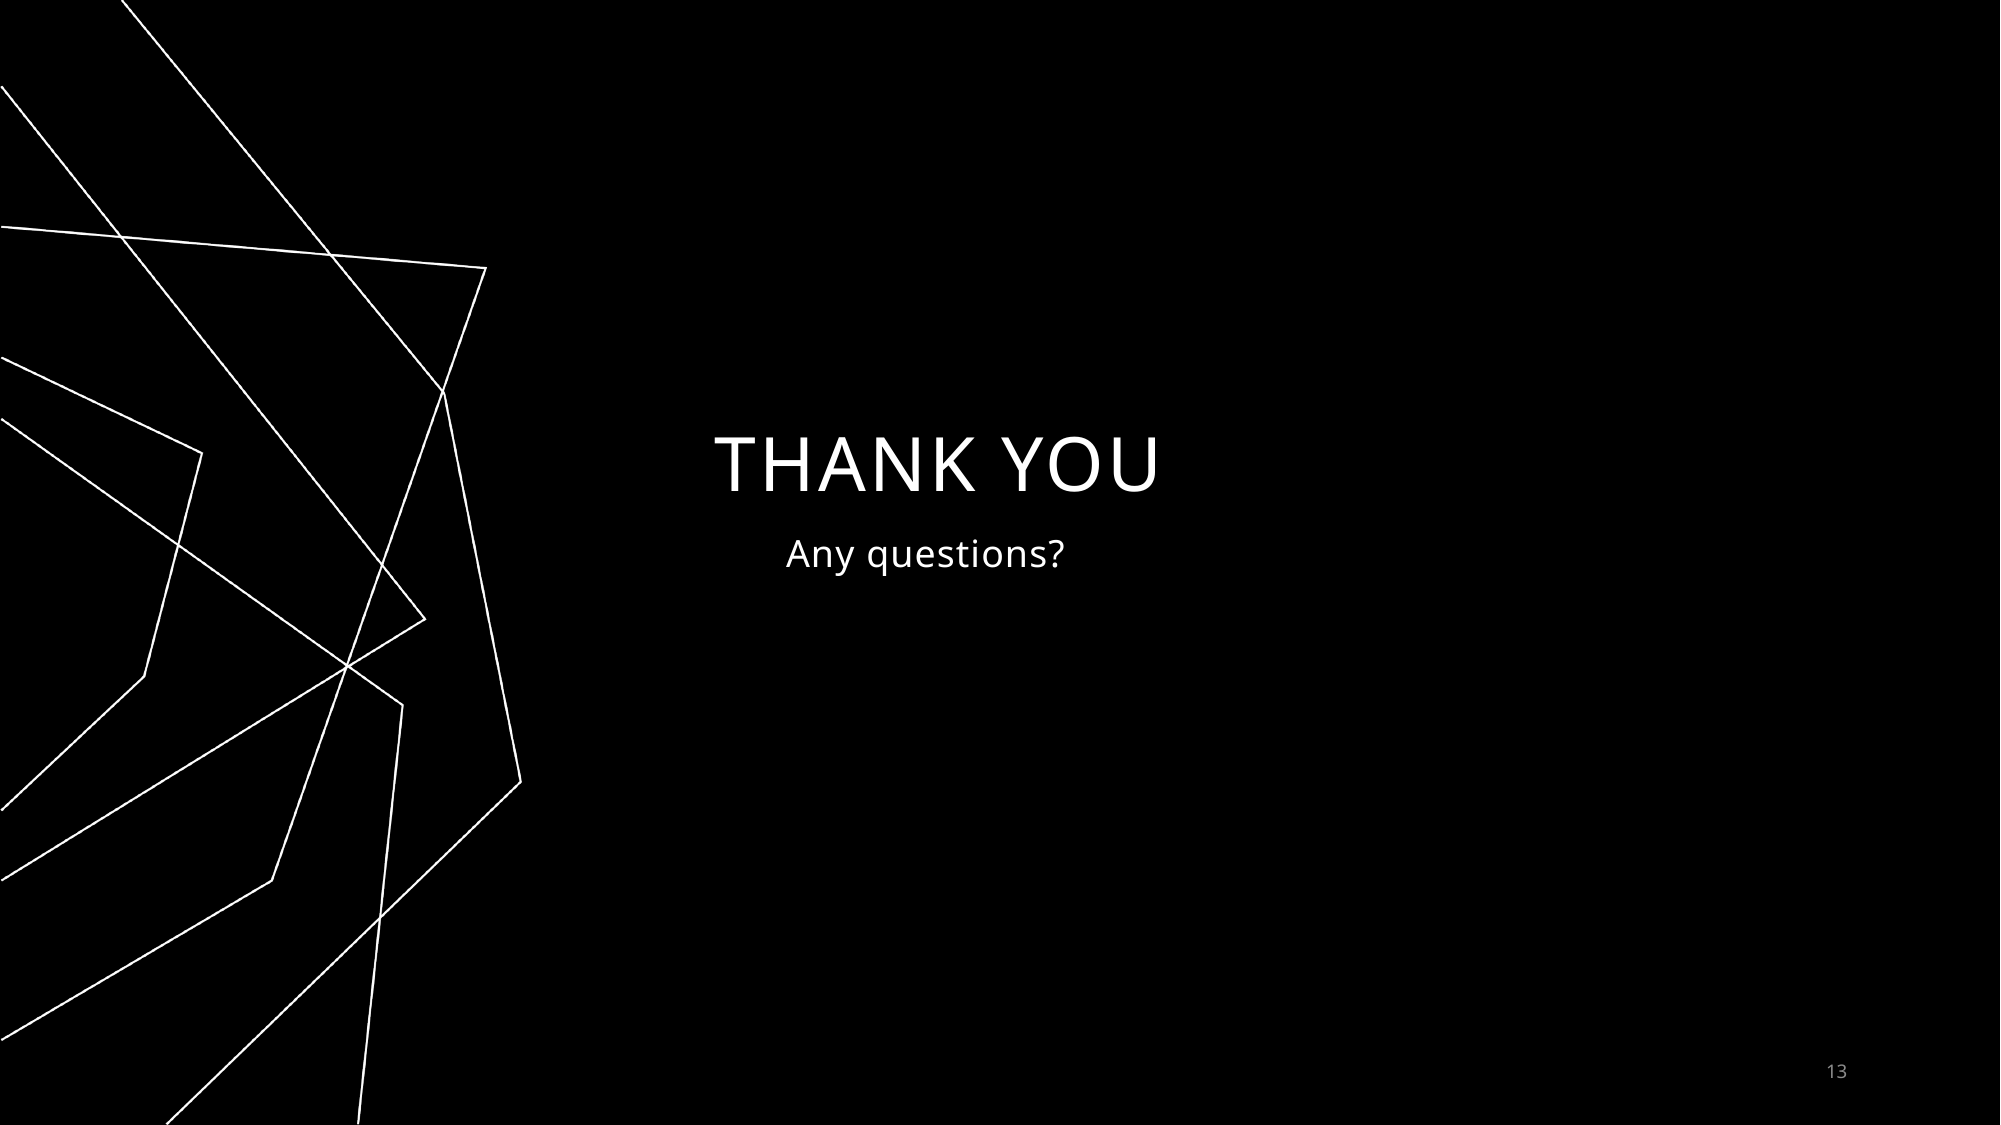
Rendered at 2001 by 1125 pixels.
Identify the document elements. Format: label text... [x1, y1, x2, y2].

picture [0, 0, 522, 1125]
subtitle Any questions? [582, 499, 1269, 968]
title THANK YOU [699, 265, 1386, 516]
slide_number 13 [1571, 1042, 1863, 1103]
